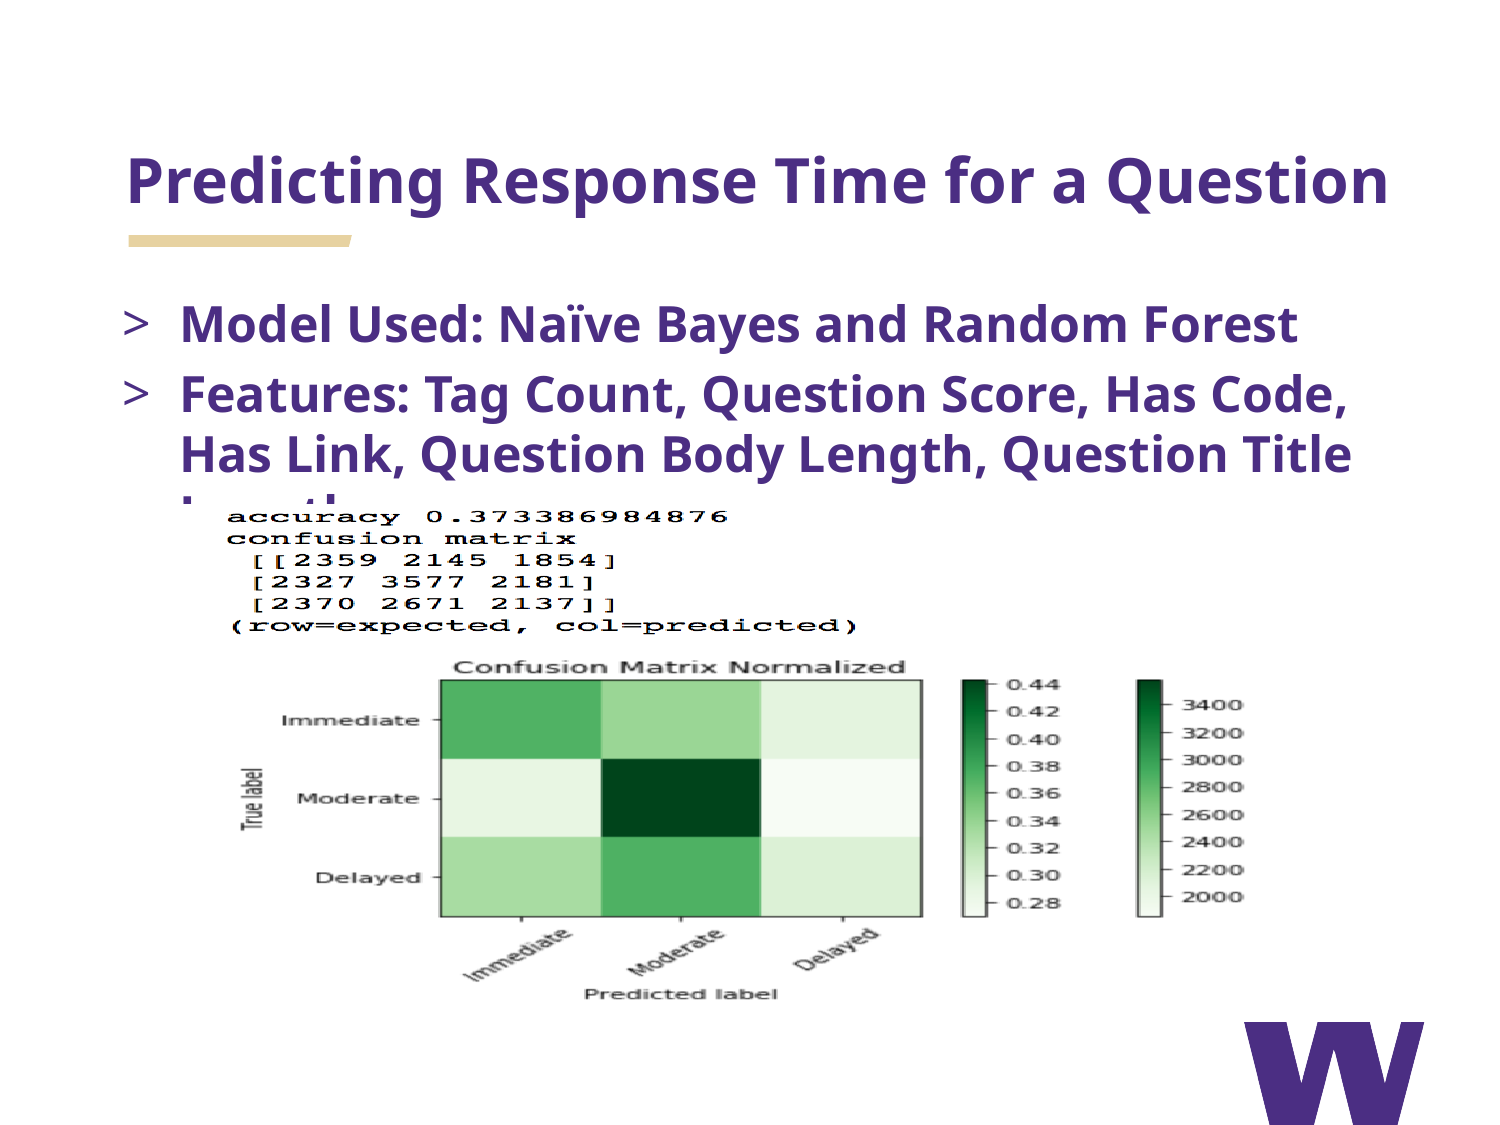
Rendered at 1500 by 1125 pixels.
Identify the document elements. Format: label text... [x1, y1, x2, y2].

title Predicting Response Time for a Question [110, 60, 1453, 224]
picture [128, 235, 352, 247]
picture [132, 504, 1453, 1125]
list Model Used: Naïve Bayes and Random Forest Features: Tag Count, Question Score, Has Code, Has Link, Question Body Length, Question Title Length [108, 284, 1453, 944]
